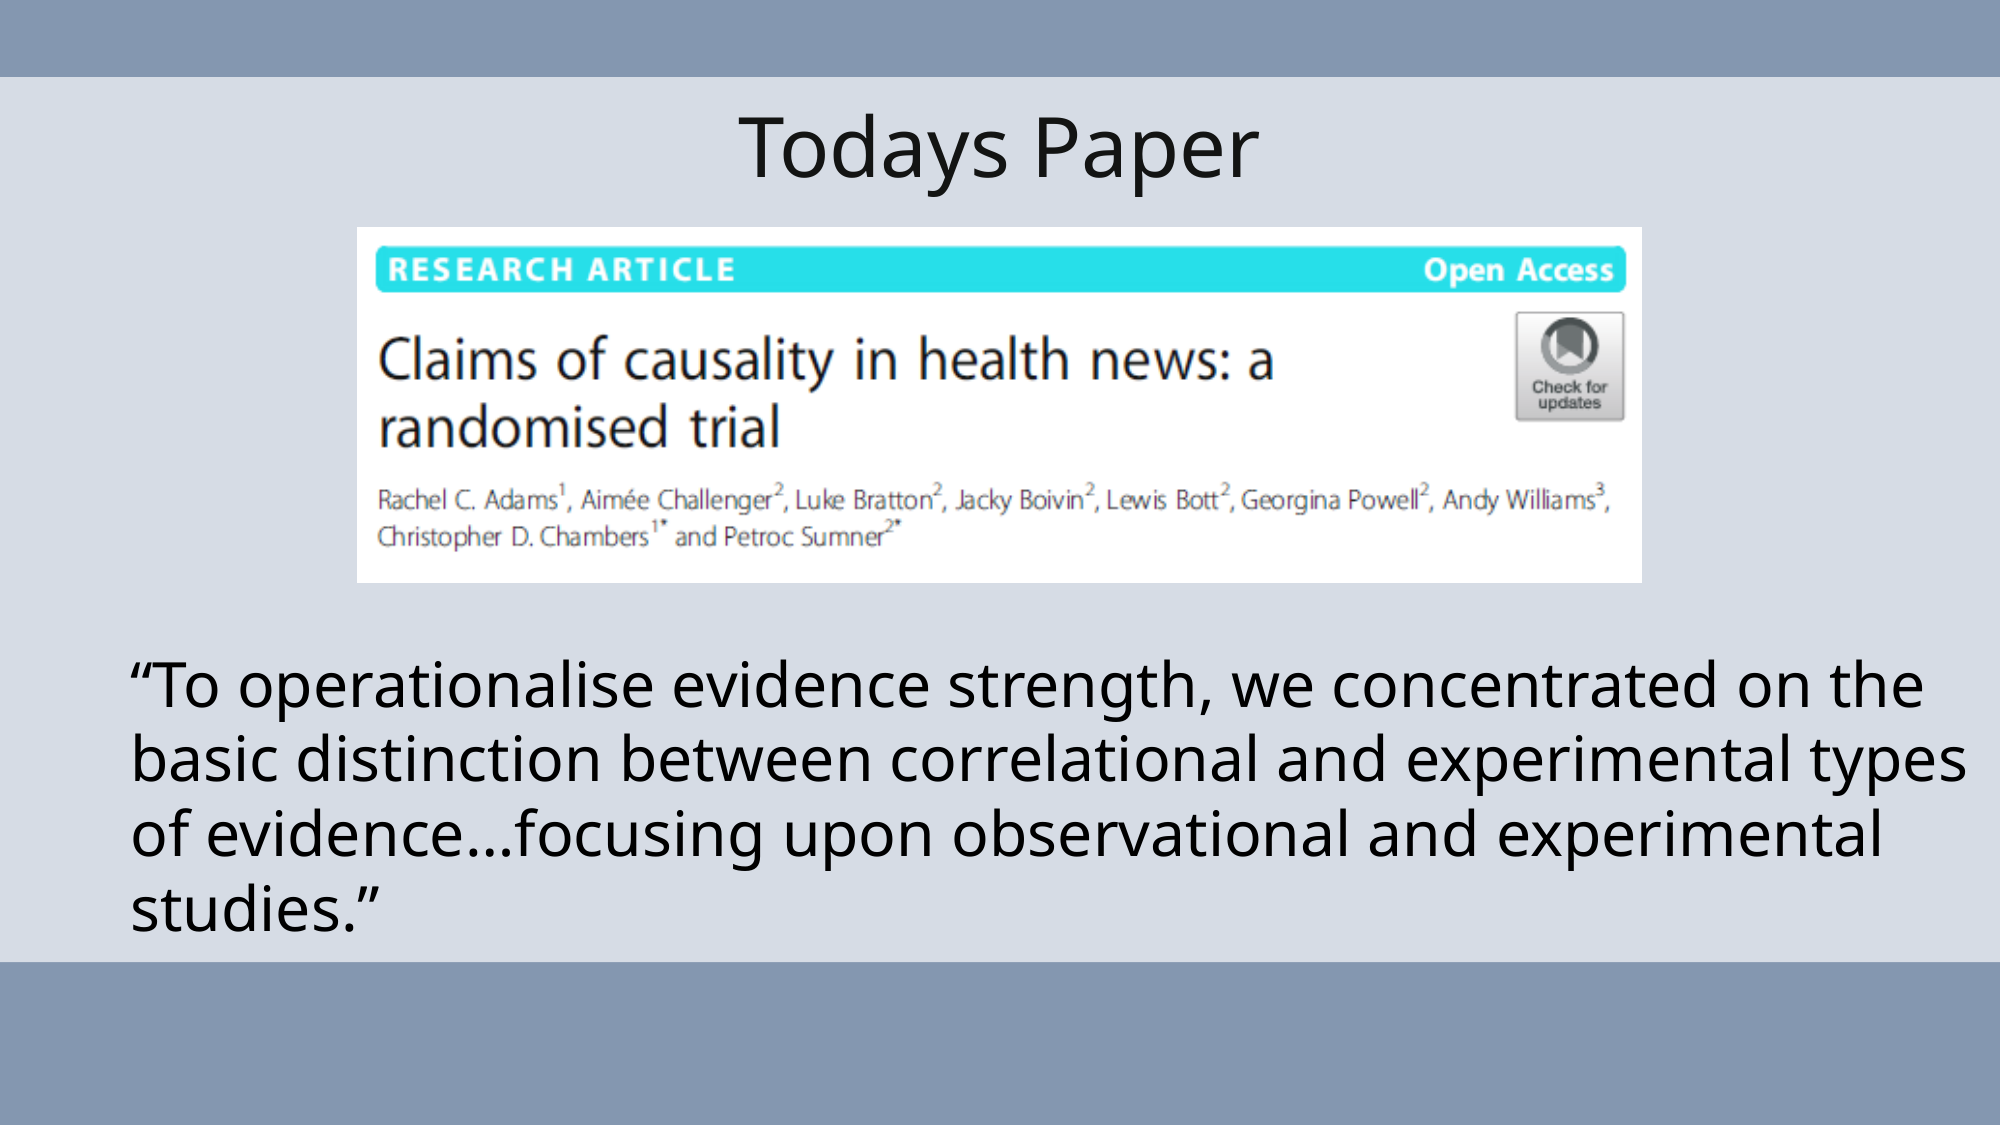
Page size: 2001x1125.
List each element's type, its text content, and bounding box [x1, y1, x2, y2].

text_box Todays Paper [158, 86, 1842, 502]
text_box [0, 76, 2000, 963]
text_box [0, 0, 2000, 76]
text_box [0, 963, 2000, 1125]
text_box “To operationalise evidence strength, we concentrated on the basic distinction between correlational and experimental types of evidence…focusing upon observational and experimental studies.” [115, 637, 2000, 952]
picture [357, 227, 1642, 583]
